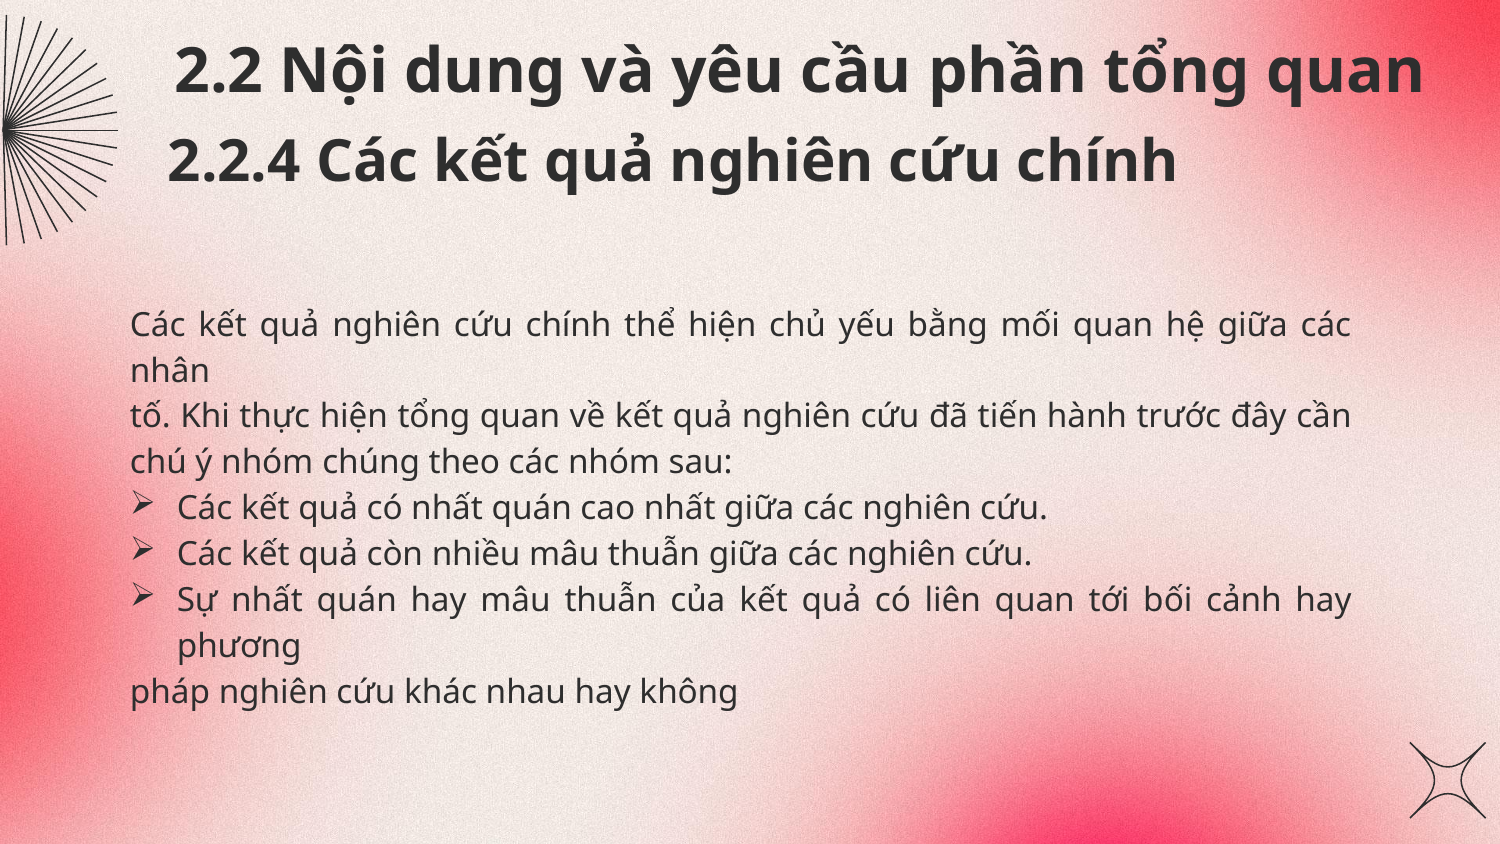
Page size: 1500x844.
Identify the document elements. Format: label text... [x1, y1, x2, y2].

list Các kết quả nghiên cứu chính thể hiện chủ yếu bằng mối quan hệ giữa các nhân tố. Khi thực hiện tổng quan về kết quả nghiên cứu đã tiến hành trước đây cần chú ý nhóm chúng theo các nhóm sau: Các kết quả có nhất quán cao nhất giữa các nghiên cứu. Các kết quả còn nhiều mâu thuẫn giữa các nghiên cứu. Sự nhất quán hay mâu thuẫn của kết quả có liên quan tới bối cảnh hay phương pháp nghiên cứu khác nhau hay không [115, 281, 1369, 781]
text_box [1409, 742, 1486, 819]
title 2.2 Nội dung và yêu cầu phần tổng quan [159, 14, 1483, 109]
picture [0, 0, 1500, 844]
text_box 2.2.4 Các kết quả nghiên cứu chính [152, 108, 1371, 203]
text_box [2, 14, 119, 246]
